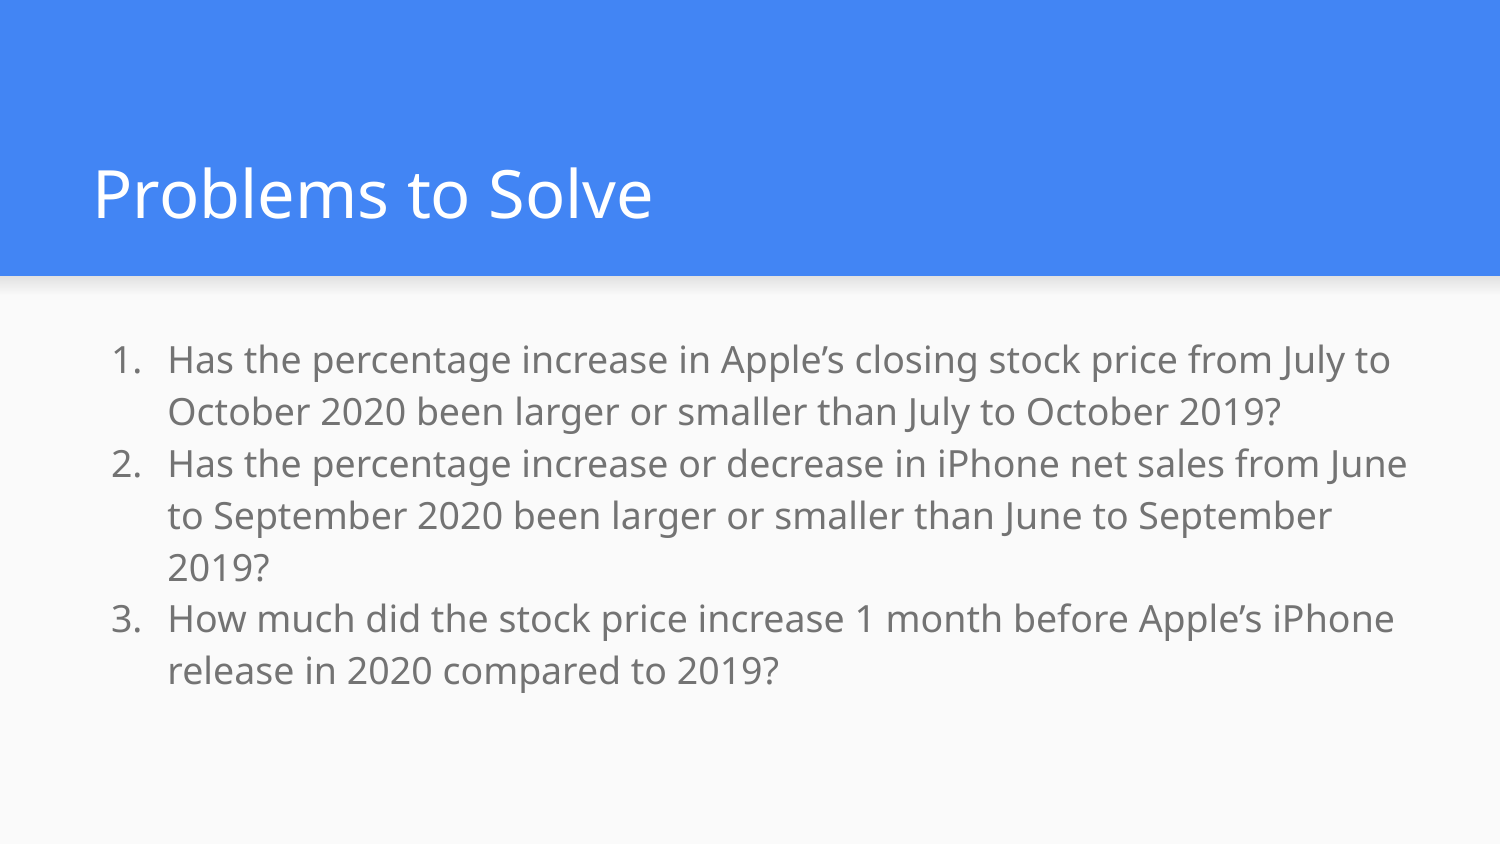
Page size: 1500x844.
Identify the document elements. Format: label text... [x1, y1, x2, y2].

list Has the percentage increase in Apple’s closing stock price from July to October 2020 been larger or smaller than July to October 2019? Has the percentage increase or decrease in iPhone net sales from June to September 2020 been larger or smaller than June to September 2019? How much did the stock price increase 1 month before Apple’s iPhone release in 2020 compared to 2019? [77, 314, 1427, 760]
title Problems to Solve [77, 121, 1427, 248]
